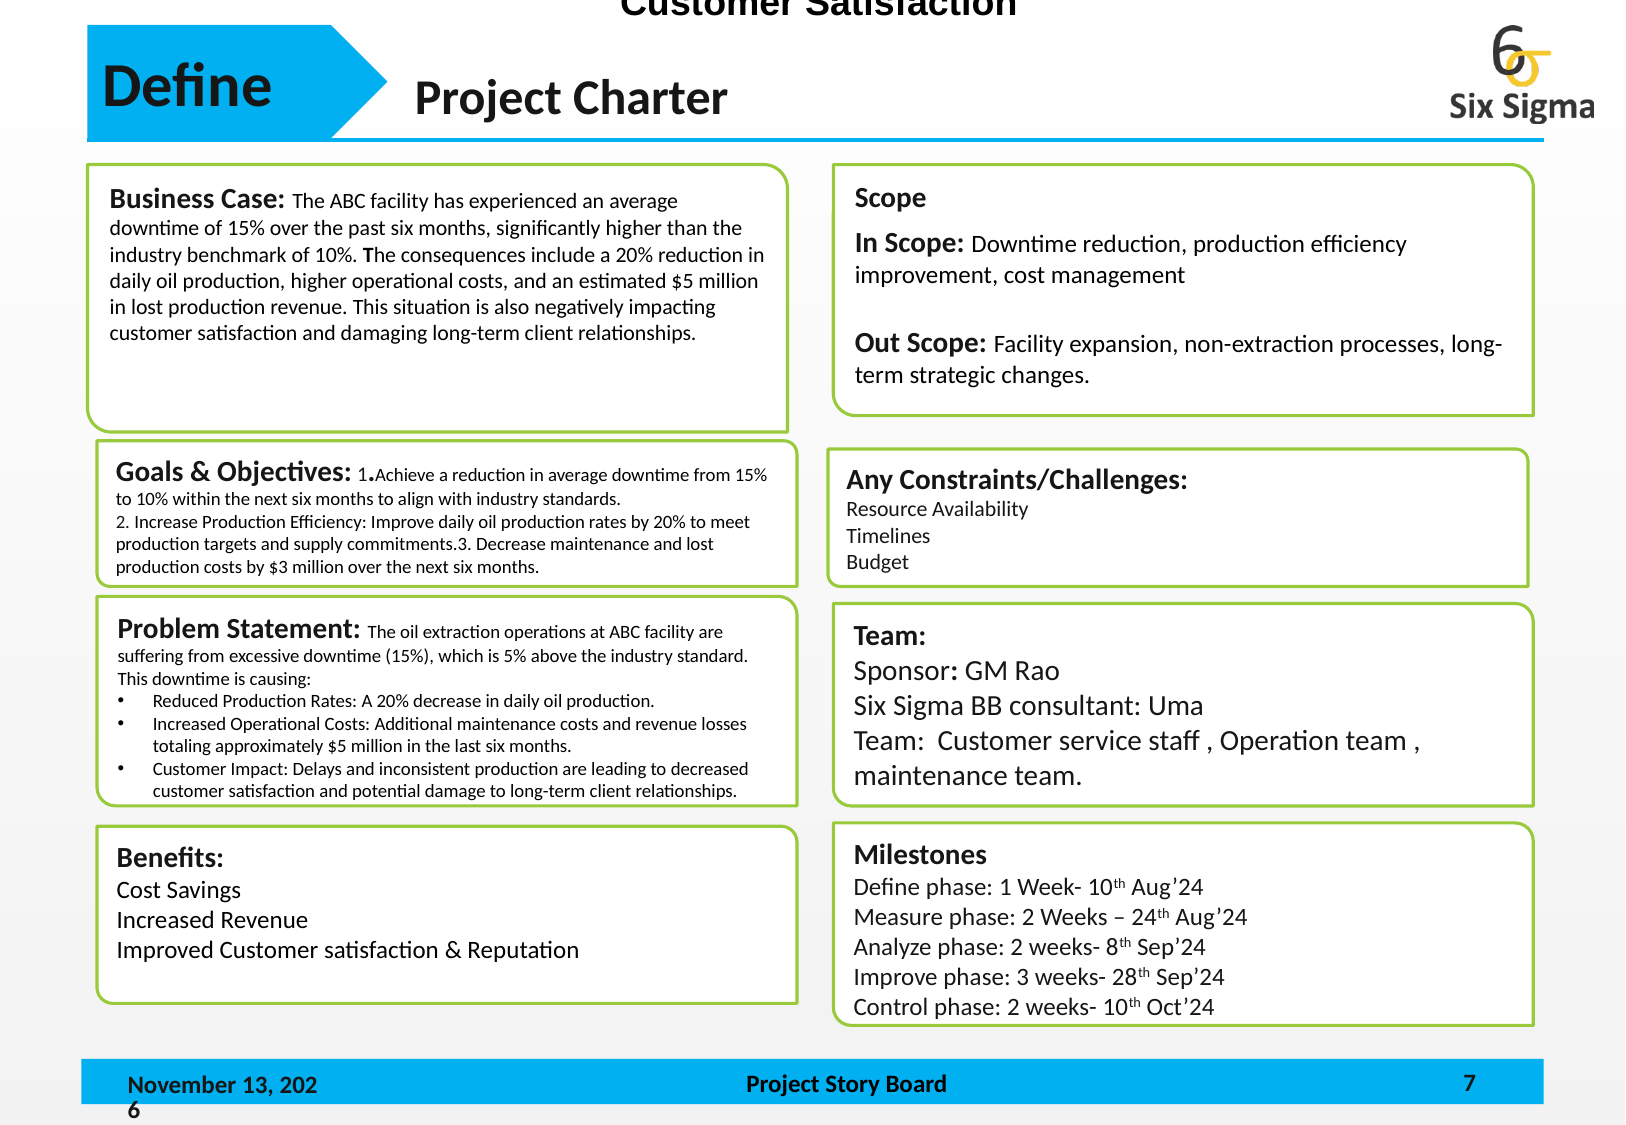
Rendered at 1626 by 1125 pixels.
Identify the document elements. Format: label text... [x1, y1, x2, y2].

text_box Define [87, 24, 388, 138]
text_box Scope In Scope: Downtime reduction, production efficiency improvement, cost management Out Scope: Facility expansion, non-extraction processes, long-term strategic changes. [833, 164, 1534, 416]
text_box Goals & Objectives: 1.Achieve a reduction in average downtime from 15% to 10% within the next six months to align with industry standards. 2. Increase Production Efficiency: Improve daily oil production rates by 20% to meet production targets and supply commitments.3. Decrease maintenance and lost production costs by $3 million over the next six months. [97, 440, 798, 587]
text_box Benefits: Cost Savings Increased Revenue Improved Customer satisfaction & Reputation [96, 826, 798, 1004]
slide_number 7 [1428, 1058, 1511, 1105]
text_box Customer Satisfaction [591, 0, 1033, 31]
text_box Business Case: The ABC facility has experienced an average downtime of 15% over the past six months, significantly higher than the industry benchmark of 10%. The consequences include a 20% reduction in daily oil production, higher operational costs, and an estimated $5 million in lost production revenue. This situation is also negatively impacting customer satisfaction and damaging long-term client relationships. [87, 164, 788, 433]
text_box Team: Sponsor: GM Rao Six Sigma BB consultant: Uma Team: Customer service staff , Operation team , maintenance team. [833, 603, 1534, 806]
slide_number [112, 1069, 338, 1097]
picture [1449, 25, 1594, 124]
text_box Problem Statement: The oil extraction operations at ABC facility are suffering from excessive downtime (15%), which is 5% above the industry standard. This downtime is causing: Reduced Production Rates: A 20% decrease in daily oil production. Increased Operational Costs: Additional maintenance costs and revenue losses totaling approximately $5 million in the last six months. Customer Impact: Delays and inconsistent production are leading to decreased customer satisfaction and potential damage to long-term client relationships. [96, 596, 798, 806]
text_box Milestones Define phase: 1 Week- 10th Aug’24 Measure phase: 2 Weeks – 24th Aug’24 Analyze phase: 2 weeks- 8th Sep’24 Improve phase: 3 weeks- 28th Sep’24 Control phase: 2 weeks- 10th Oct’24 [833, 822, 1534, 1026]
text_box Project Charter [399, 49, 1525, 138]
text_box Any Constraints/Challenges: Resource Availability Timelines Budget [827, 448, 1528, 587]
